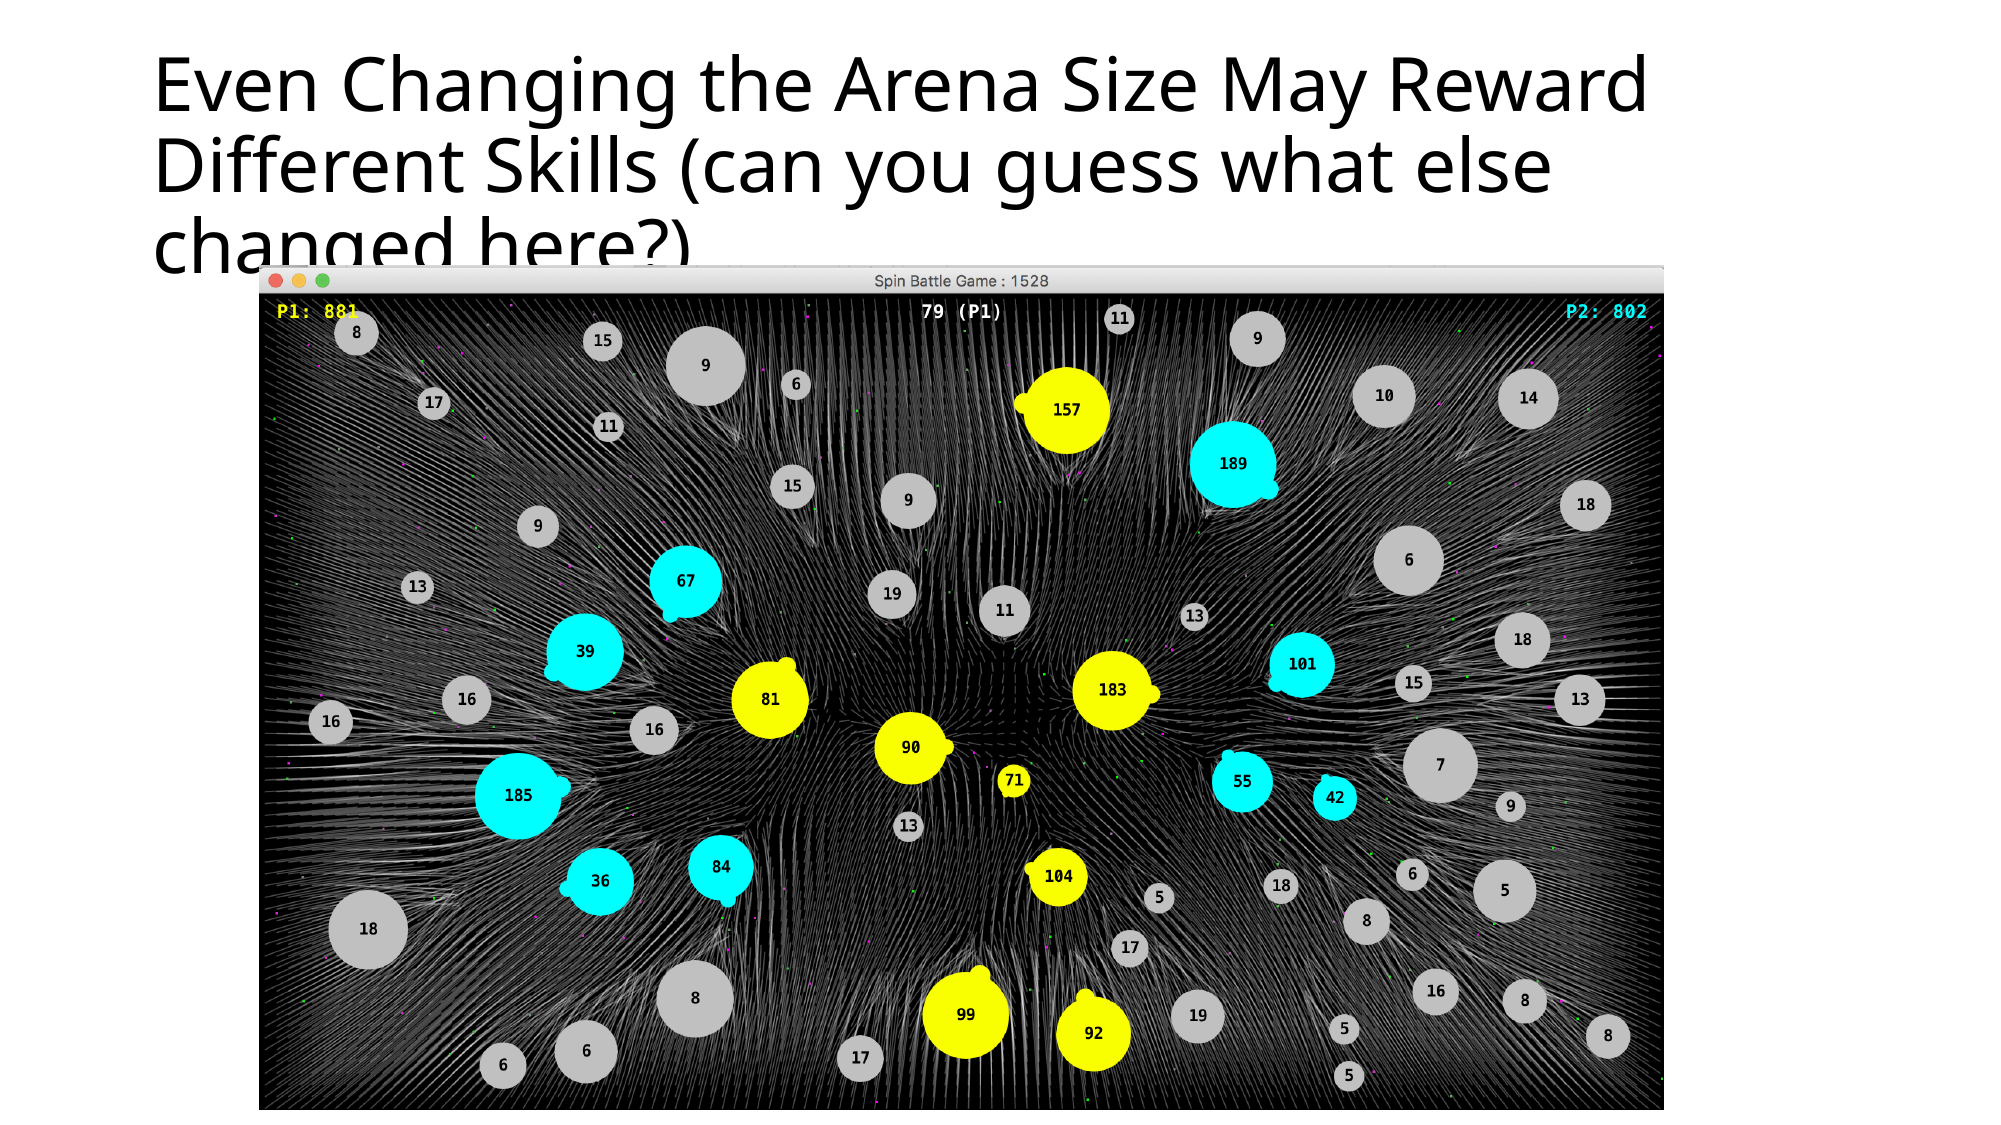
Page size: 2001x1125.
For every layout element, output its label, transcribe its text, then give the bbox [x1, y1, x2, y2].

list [259, 265, 1664, 1110]
title Even Changing the Arena Size May Reward Different Skills (can you guess what else changed here?) [137, 59, 1863, 278]
